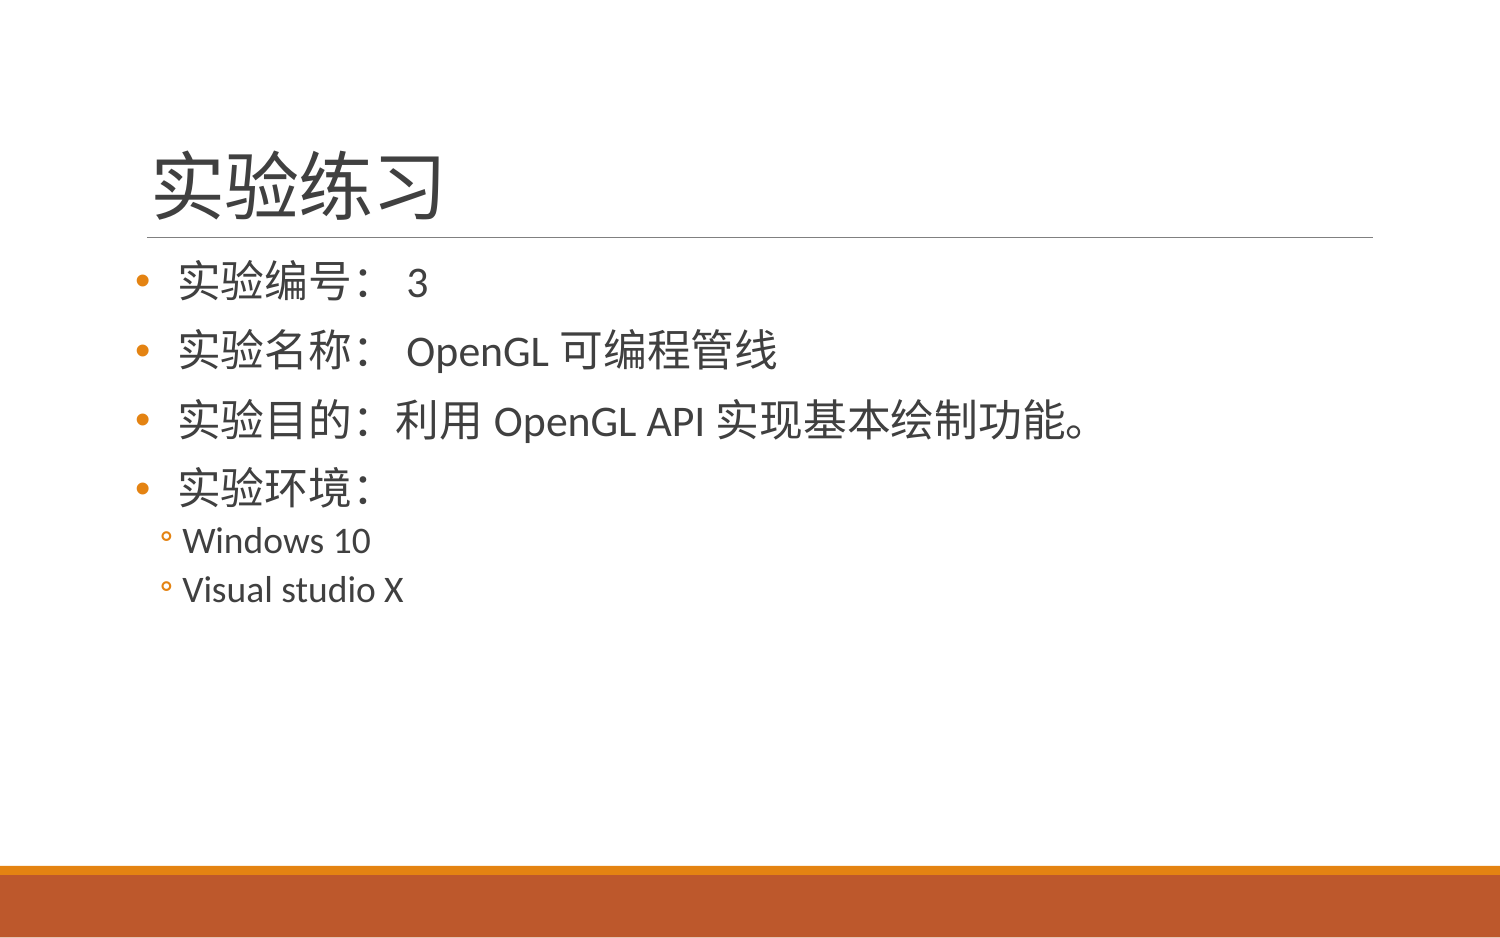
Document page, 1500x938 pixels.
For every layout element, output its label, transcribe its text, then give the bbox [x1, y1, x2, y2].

list 实验编号：3 实验名称：OpenGL可编程管线 实验目的：利用OpenGL API实现基本绘制功能。 实验环境： Windows 10 Visual studio X [135, 252, 1373, 803]
title 实验练习 [135, 39, 1373, 238]
